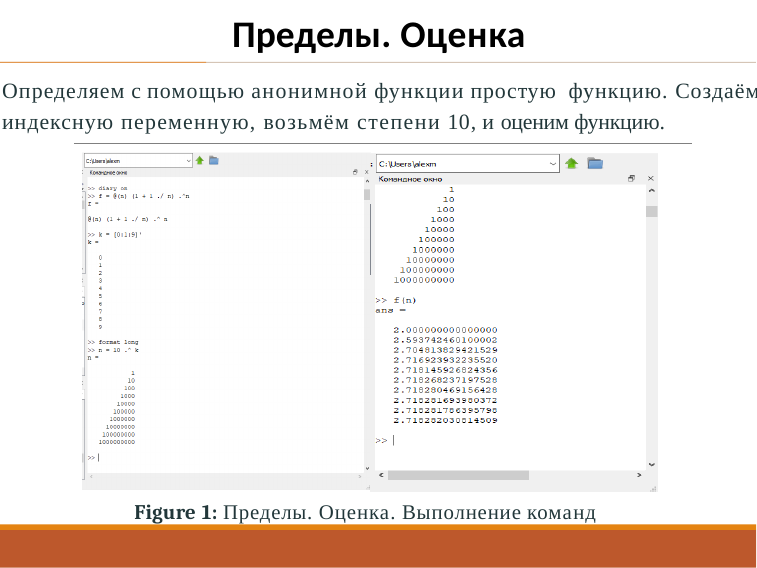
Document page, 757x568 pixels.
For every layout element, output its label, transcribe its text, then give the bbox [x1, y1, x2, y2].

text_box Figure 1: Пределы. Оценка. Выполнение команд [132, 500, 609, 524]
picture [82, 152, 659, 492]
text_box Пределы. Оценка [142, 8, 614, 56]
text_box Определяем с помощью анонимной функции простую функцию. Создаём индексную переменную, возьмём степени 10, и оценим функцию. [0, 69, 757, 134]
